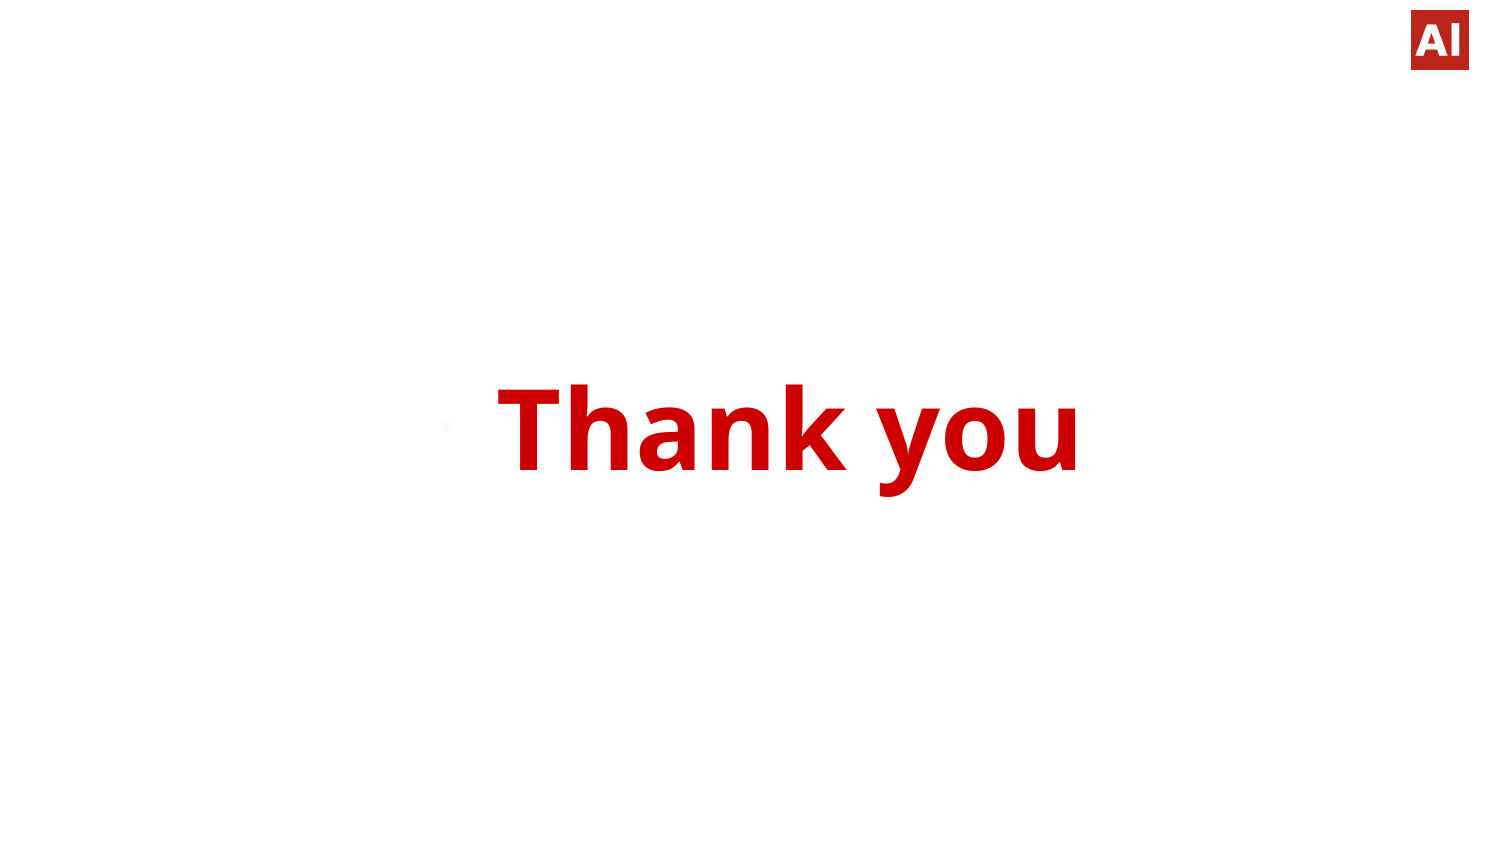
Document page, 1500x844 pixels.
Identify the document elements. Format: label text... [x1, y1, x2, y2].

list Thank you [164, 322, 1336, 844]
picture [1411, 10, 1469, 70]
